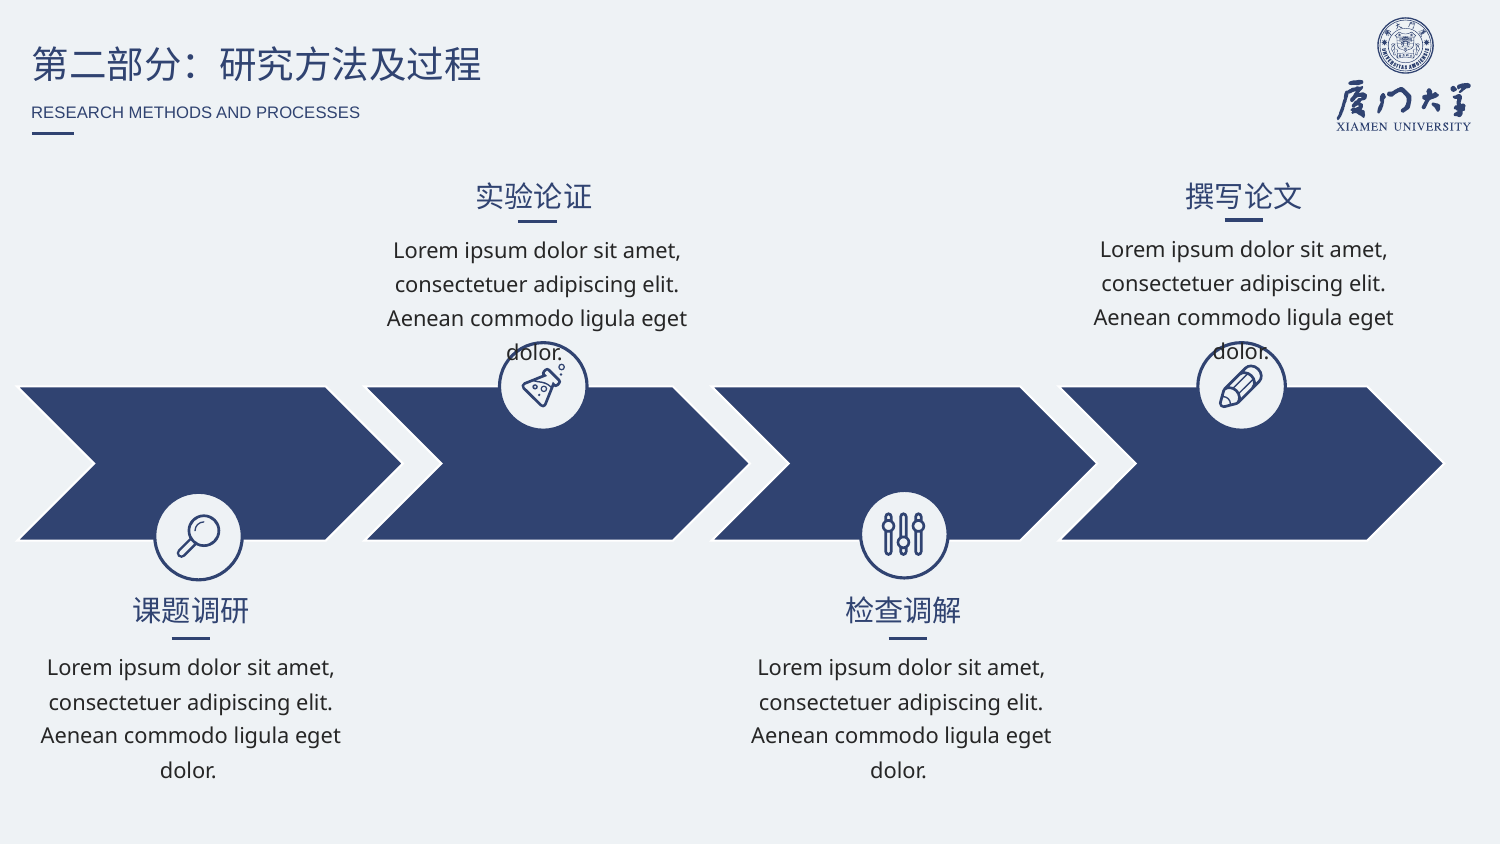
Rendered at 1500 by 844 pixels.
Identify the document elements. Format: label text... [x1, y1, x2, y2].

text_box Lorem ipsum dolor sit amet, consectetuer adipiscing elit. Aenean commodo ligula eget dolor. [363, 221, 712, 373]
text_box [1056, 385, 1446, 542]
text_box [153, 491, 244, 581]
text_box [498, 373, 589, 432]
text_box 课题调研 [96, 585, 286, 635]
text_box 撰写论文 [1152, 170, 1336, 221]
text_box [1218, 364, 1263, 409]
text_box Lorem ipsum dolor sit amet, consectetuer adipiscing elit. Aenean commodo ligula eget dolor. [16, 638, 366, 790]
text_box [708, 385, 1099, 542]
text_box [14, 385, 405, 542]
text_box Lorem ipsum dolor sit amet, consectetuer adipiscing elit. Aenean commodo ligula eget dolor. [727, 638, 1076, 790]
text_box 实验论证 [449, 170, 619, 221]
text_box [176, 514, 221, 558]
text_box [859, 489, 950, 580]
text_box 检查调解 [812, 585, 995, 635]
text_box Lorem ipsum dolor sit amet, consectetuer adipiscing elit. Aenean commodo ligula eget dolor. [1069, 219, 1418, 371]
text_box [521, 363, 566, 408]
text_box [1196, 371, 1287, 432]
text_box [361, 385, 752, 542]
text_box 第二部分：研究方法及过程 [17, 33, 497, 94]
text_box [881, 512, 926, 556]
text_box RESEARCH METHODS AND PROCESSES [16, 94, 376, 129]
